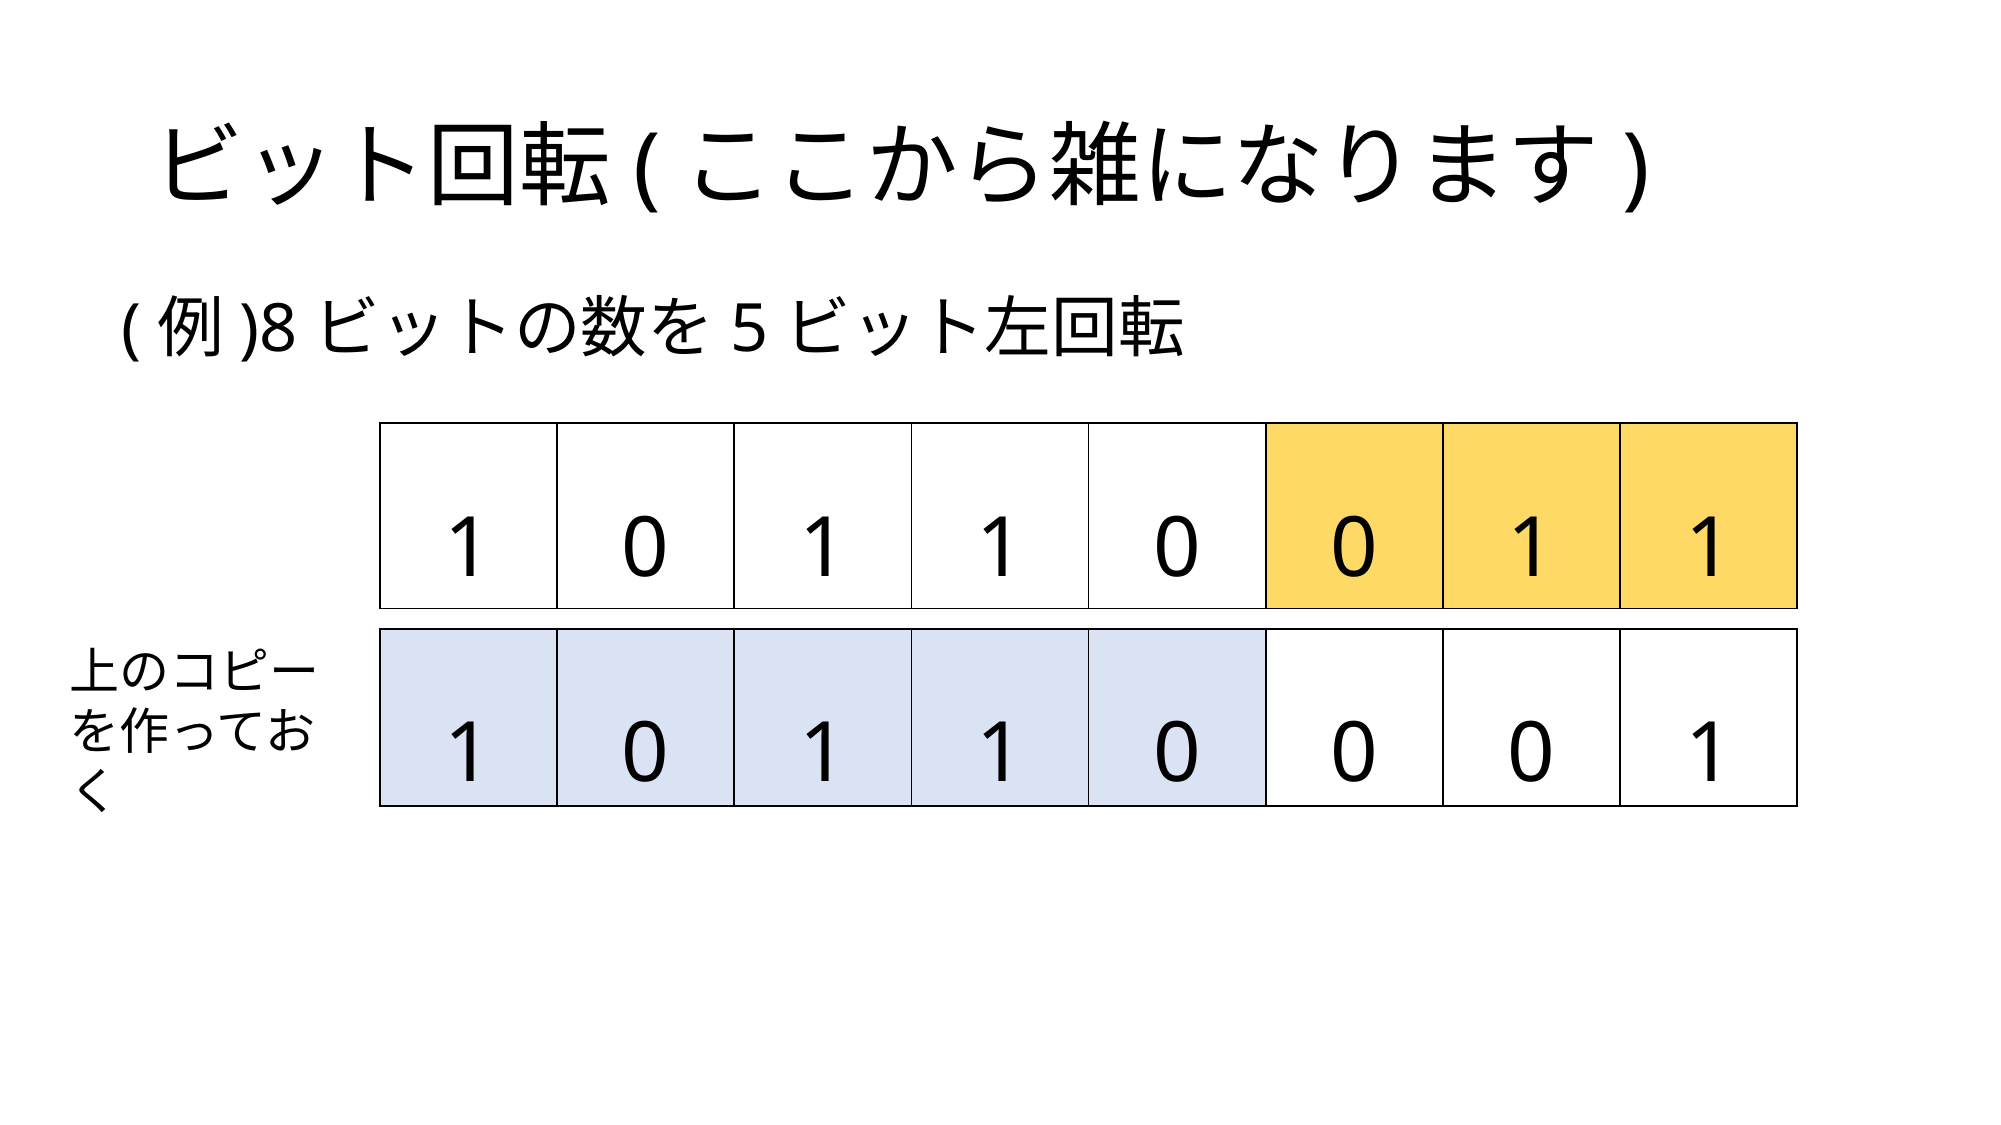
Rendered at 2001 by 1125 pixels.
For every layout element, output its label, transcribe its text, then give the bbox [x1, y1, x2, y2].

table_header 0 [1267, 630, 1442, 805]
text_box 上のコピーを作っておく [54, 631, 360, 827]
table_header 1 [1621, 424, 1796, 608]
table_header 1 [735, 424, 911, 608]
table_header 0 [1267, 424, 1442, 608]
table_header 0 [1444, 630, 1619, 805]
table_header 1 [912, 630, 1088, 805]
table_header 0 [1089, 424, 1265, 608]
table_header 0 [558, 630, 733, 805]
table_header 1 [735, 630, 911, 805]
text_box (例)8ビットの数を5ビット左回転 [106, 277, 1482, 372]
title ビット回転(ここから雑になります) [137, 59, 1863, 278]
table_header 0 [1089, 630, 1265, 805]
table_header 0 [558, 424, 733, 608]
table_header 1 [381, 424, 556, 608]
table_header 1 [381, 630, 556, 805]
table_header 1 [1621, 630, 1796, 805]
table_header 1 [1444, 424, 1619, 608]
table_header 1 [912, 424, 1088, 608]
